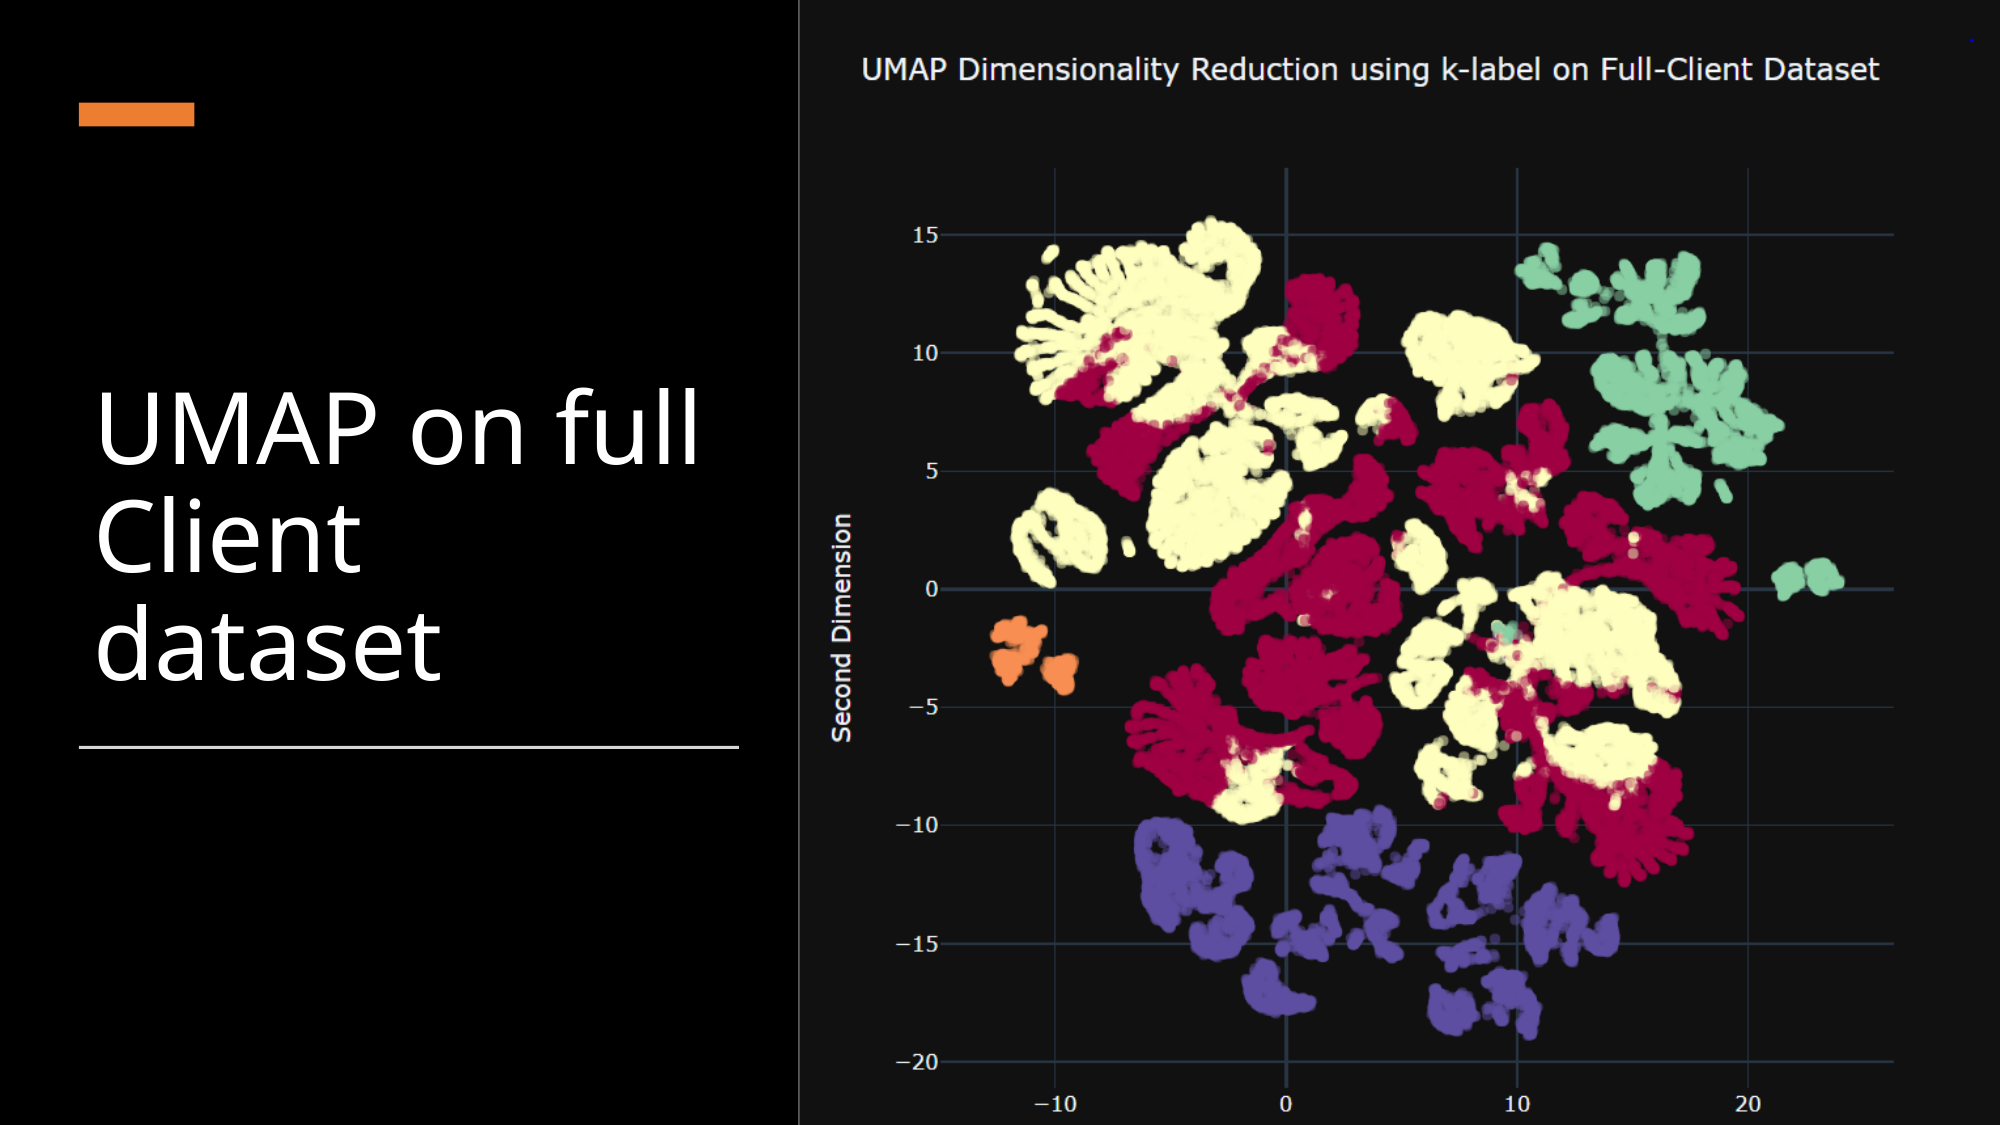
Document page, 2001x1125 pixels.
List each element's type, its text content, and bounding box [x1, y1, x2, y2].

text_box [78, 745, 740, 750]
picture [798, 0, 2000, 1125]
title UMAP on full Client dataset [78, 184, 739, 710]
text_box [0, 0, 798, 1125]
text_box [78, 102, 195, 128]
